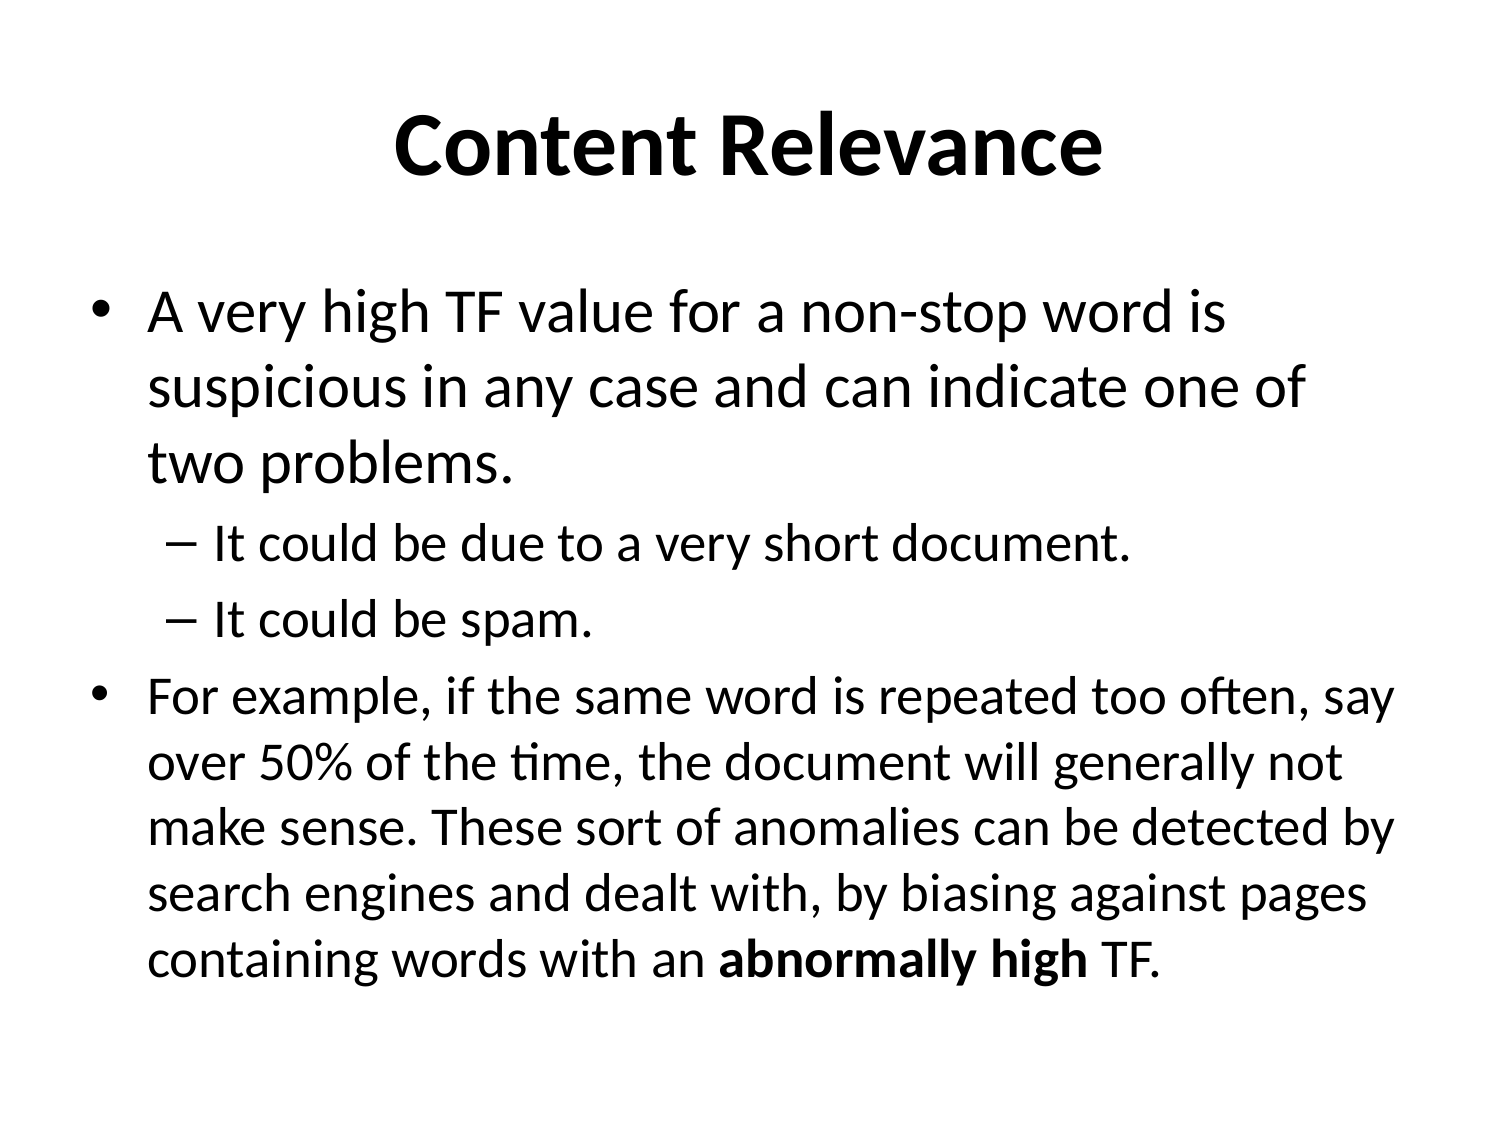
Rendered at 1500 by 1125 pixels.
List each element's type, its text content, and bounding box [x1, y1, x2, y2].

list A very high TF value for a non-stop word is suspicious in any case and can indicate one of two problems. It could be due to a very short document. It could be spam. For example, if the same word is repeated too often, say over 50% of the time, the document will generally not make sense. These sort of anomalies can be detected by search engines and dealt with, by biasing against pages containing words with an abnormally high TF. [75, 262, 1425, 1005]
title Content Relevance [75, 45, 1425, 233]
